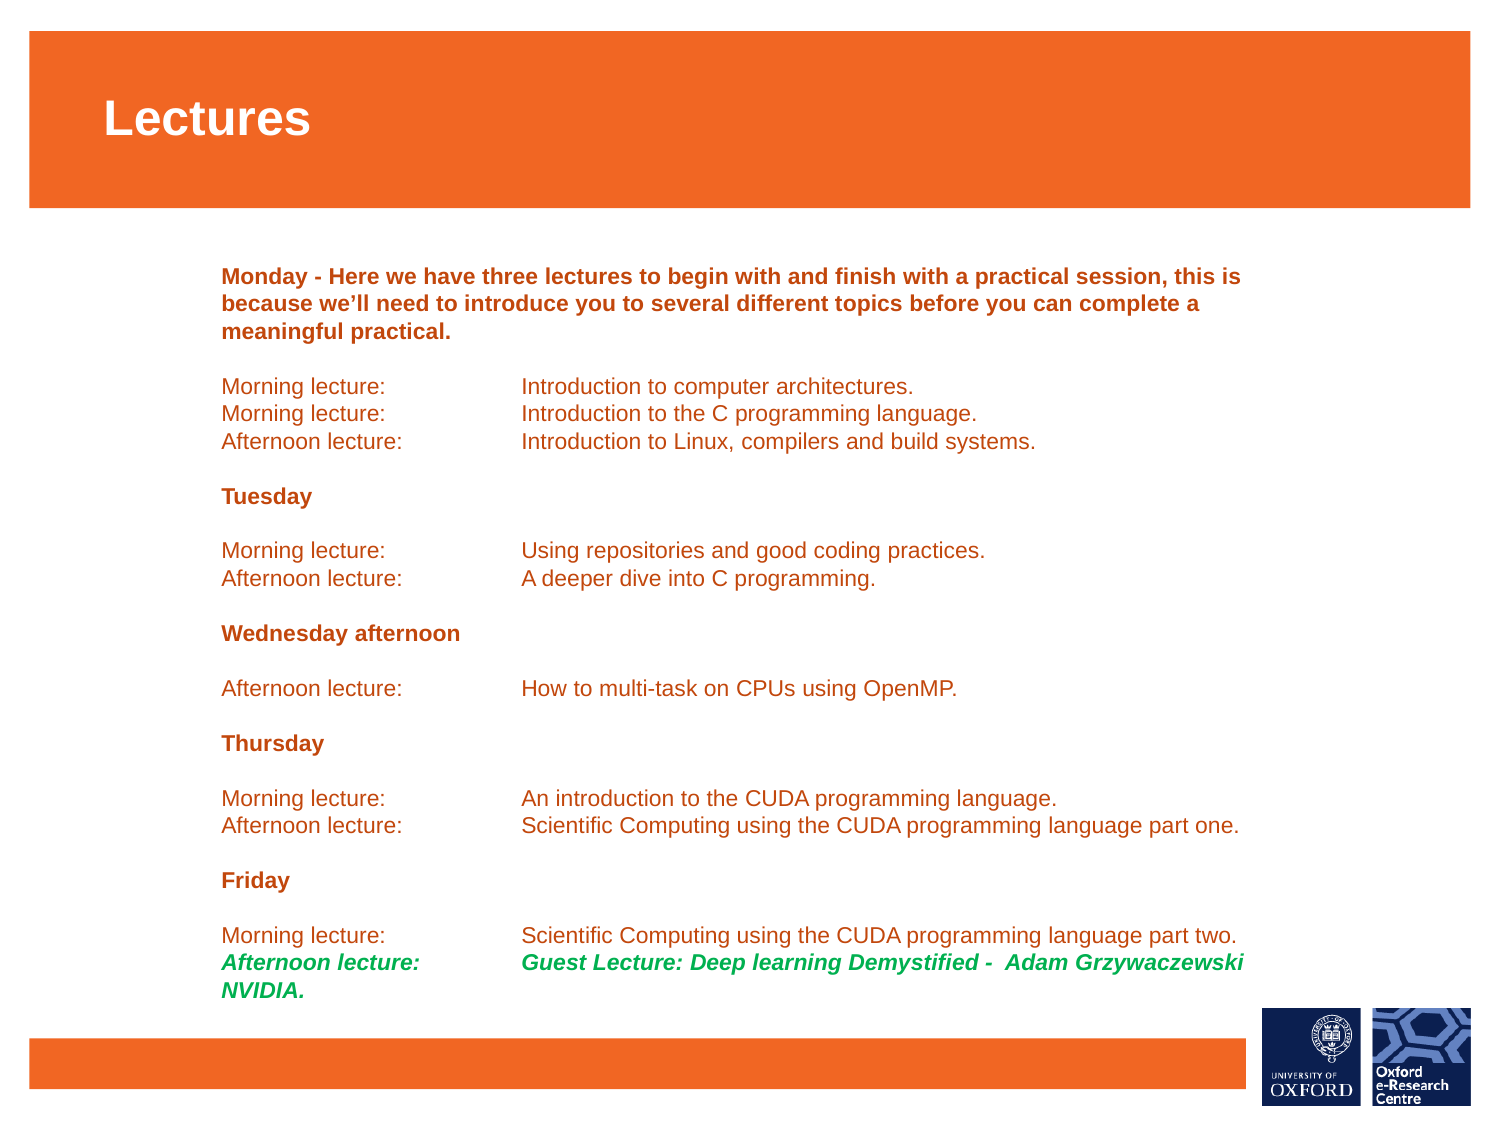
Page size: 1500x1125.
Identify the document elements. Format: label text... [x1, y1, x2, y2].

text_box Monday - Here we have three lectures to begin with and finish with a practical session, this is because we’ll need to introduce you to several different topics before you can complete a meaningful practical. Morning lecture: Introduction to computer architectures. Morning lecture: Introduction to the C programming language. Afternoon lecture: Introduction to Linux, compilers and build systems. Tuesday Morning lecture: Using repositories and good coding practices. Afternoon lecture: A deeper dive into C programming. Wednesday afternoon Afternoon lecture: How to multi-task on CPUs using OpenMP. Thursday Morning lecture: An introduction to the CUDA programming language. Afternoon lecture: Scientific Computing using the CUDA programming language part one. Friday Morning lecture: Scientific Computing using the CUDA programming language part two. Afternoon lecture: Guest Lecture: Deep learning Demystified - Adam Grzywaczewski NVIDIA. [206, 254, 1317, 1011]
text_box Lectures [88, 78, 455, 153]
picture [1262, 1008, 1471, 1106]
